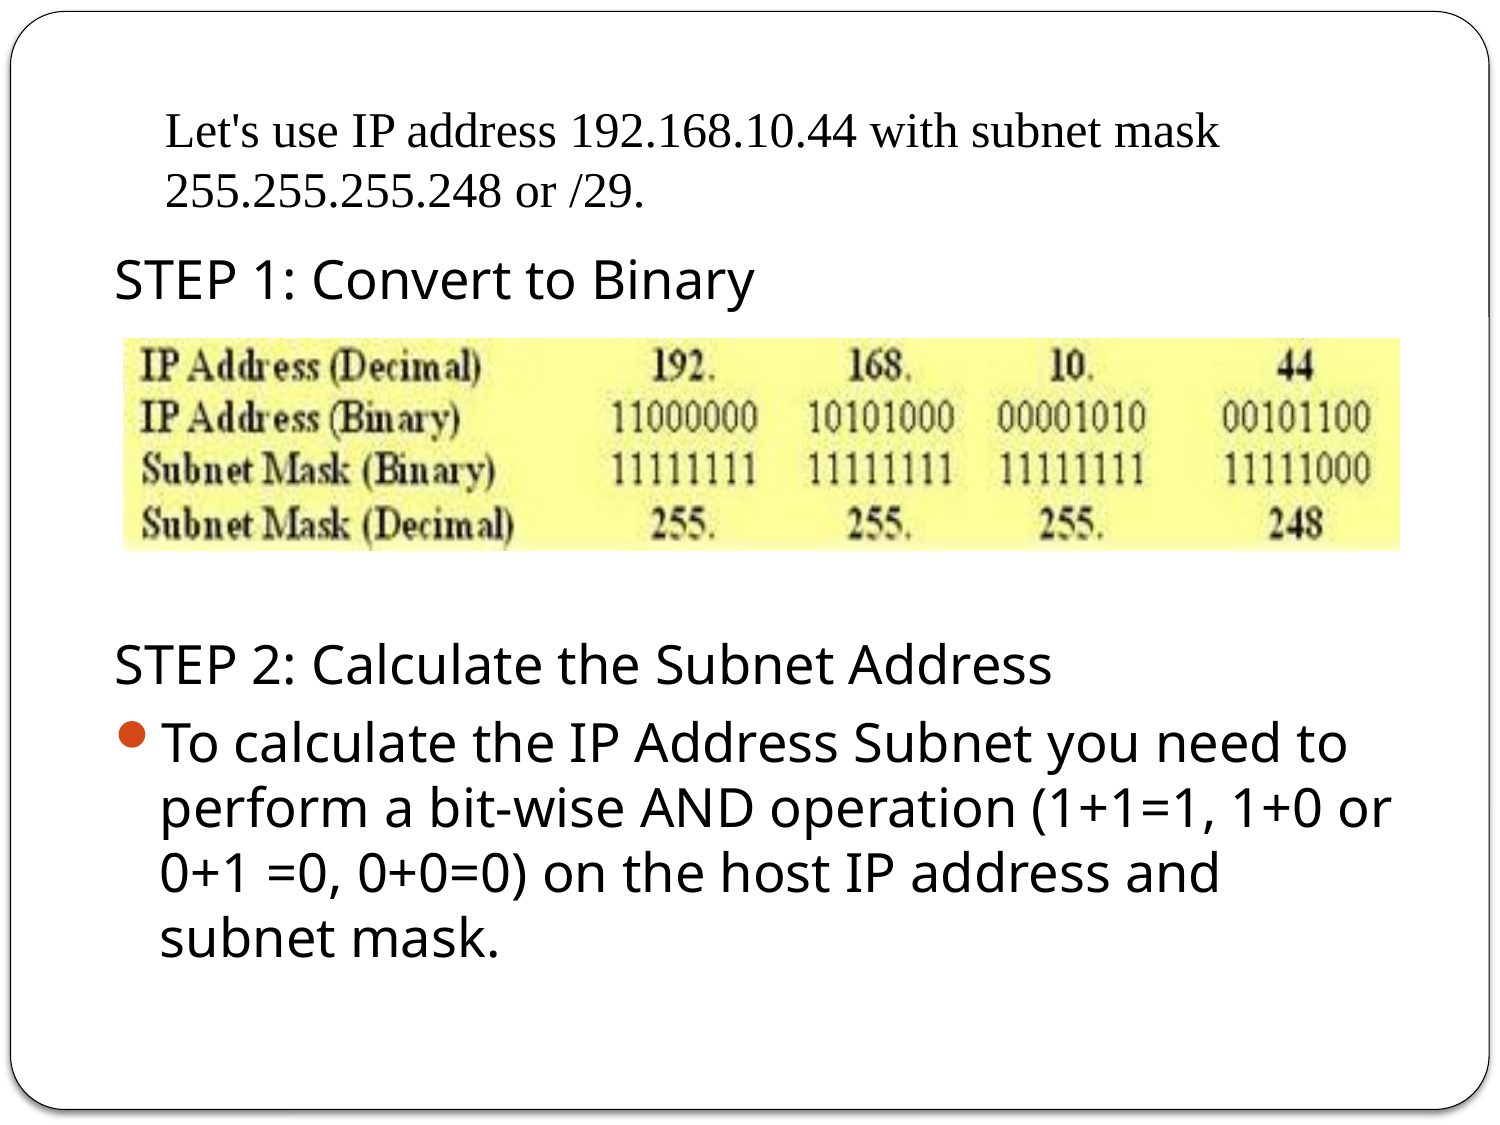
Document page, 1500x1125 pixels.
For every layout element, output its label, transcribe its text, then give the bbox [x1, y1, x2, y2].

title Let's use IP address 192.168.10.44 with subnet mask 255.255.255.248 or /29. [150, 45, 1425, 233]
picture [123, 337, 1400, 551]
list STEP 1: Convert to Binary STEP 2: Calculate the Subnet Address To calculate the IP Address Subnet you need to perform a bit-wise AND operation (1+1=1, 1+0 or 0+1 =0, 0+0=0) on the host IP address and subnet mask. [100, 237, 1425, 988]
